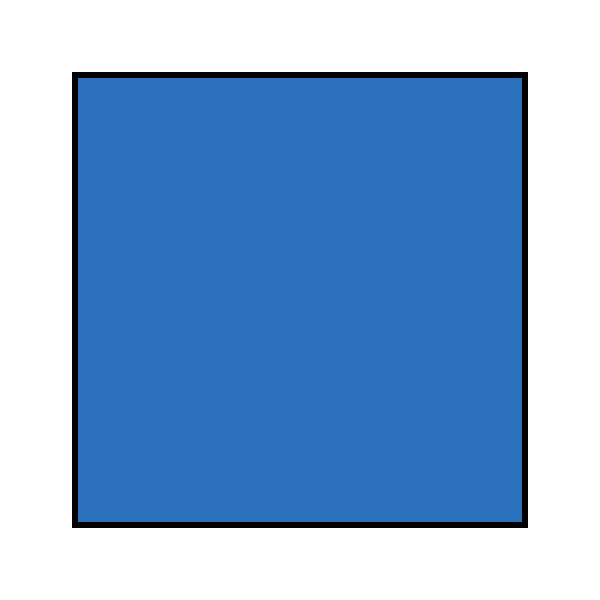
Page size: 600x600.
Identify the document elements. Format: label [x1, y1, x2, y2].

text_box [74, 74, 526, 526]
